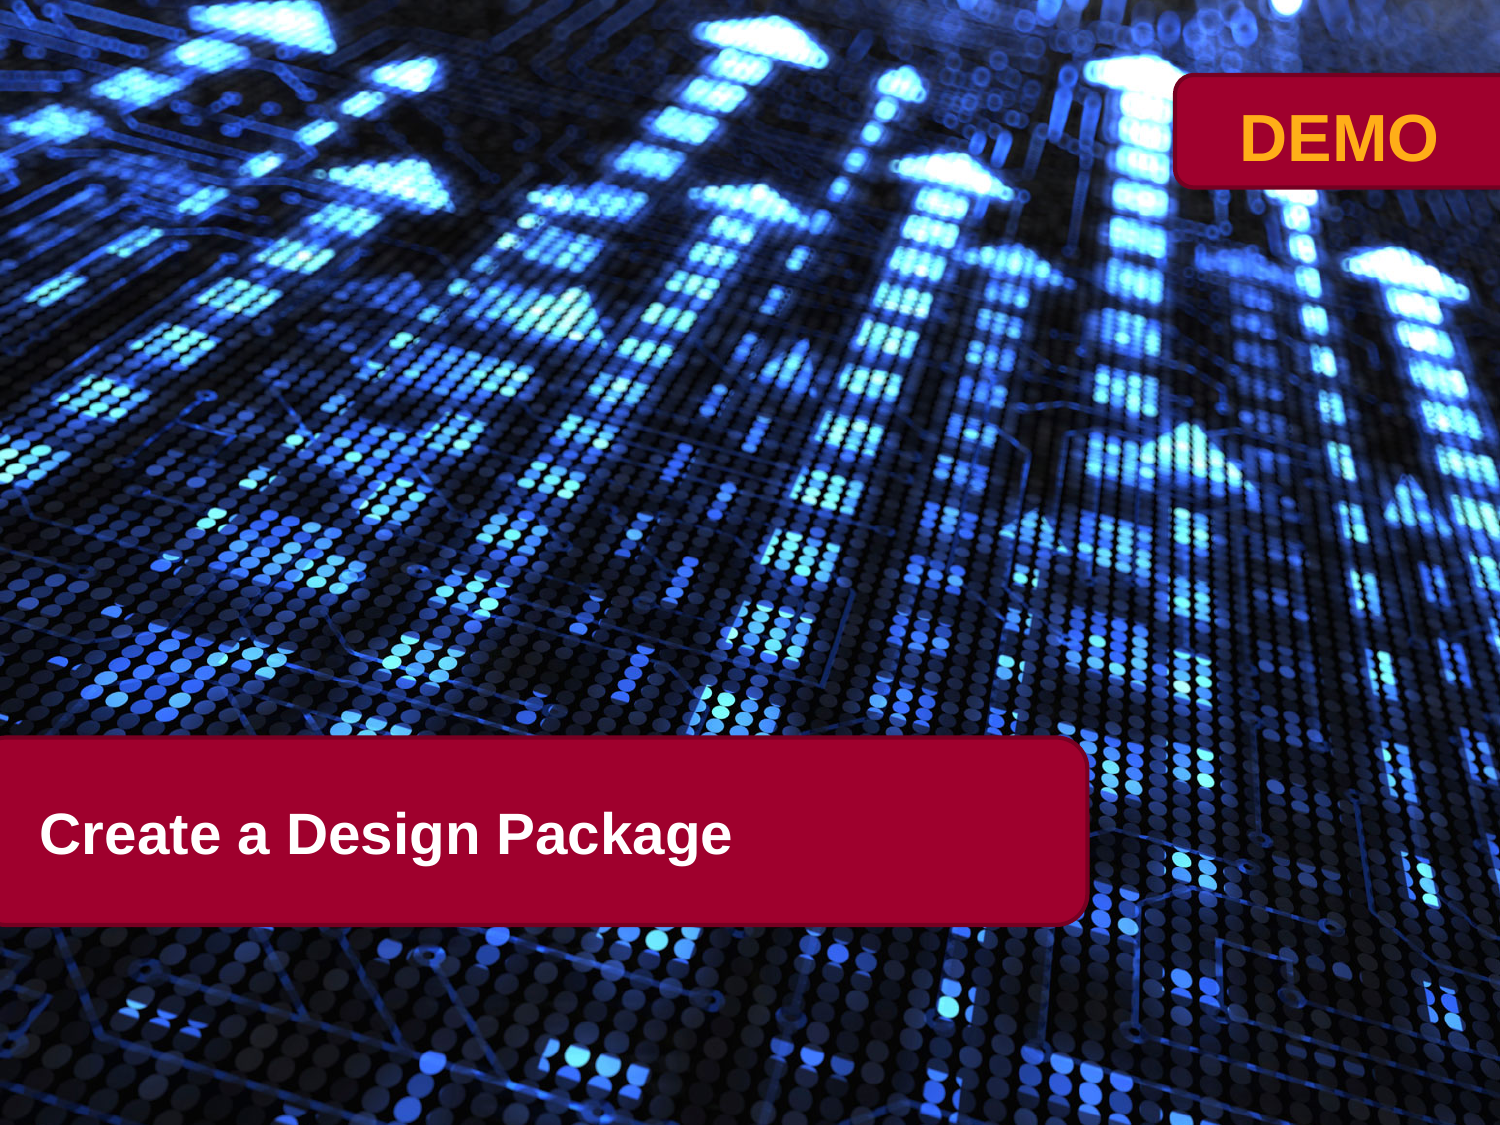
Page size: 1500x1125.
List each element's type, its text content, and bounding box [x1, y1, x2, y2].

picture [0, 0, 1500, 1125]
title Create a Design Package [24, 750, 1063, 913]
